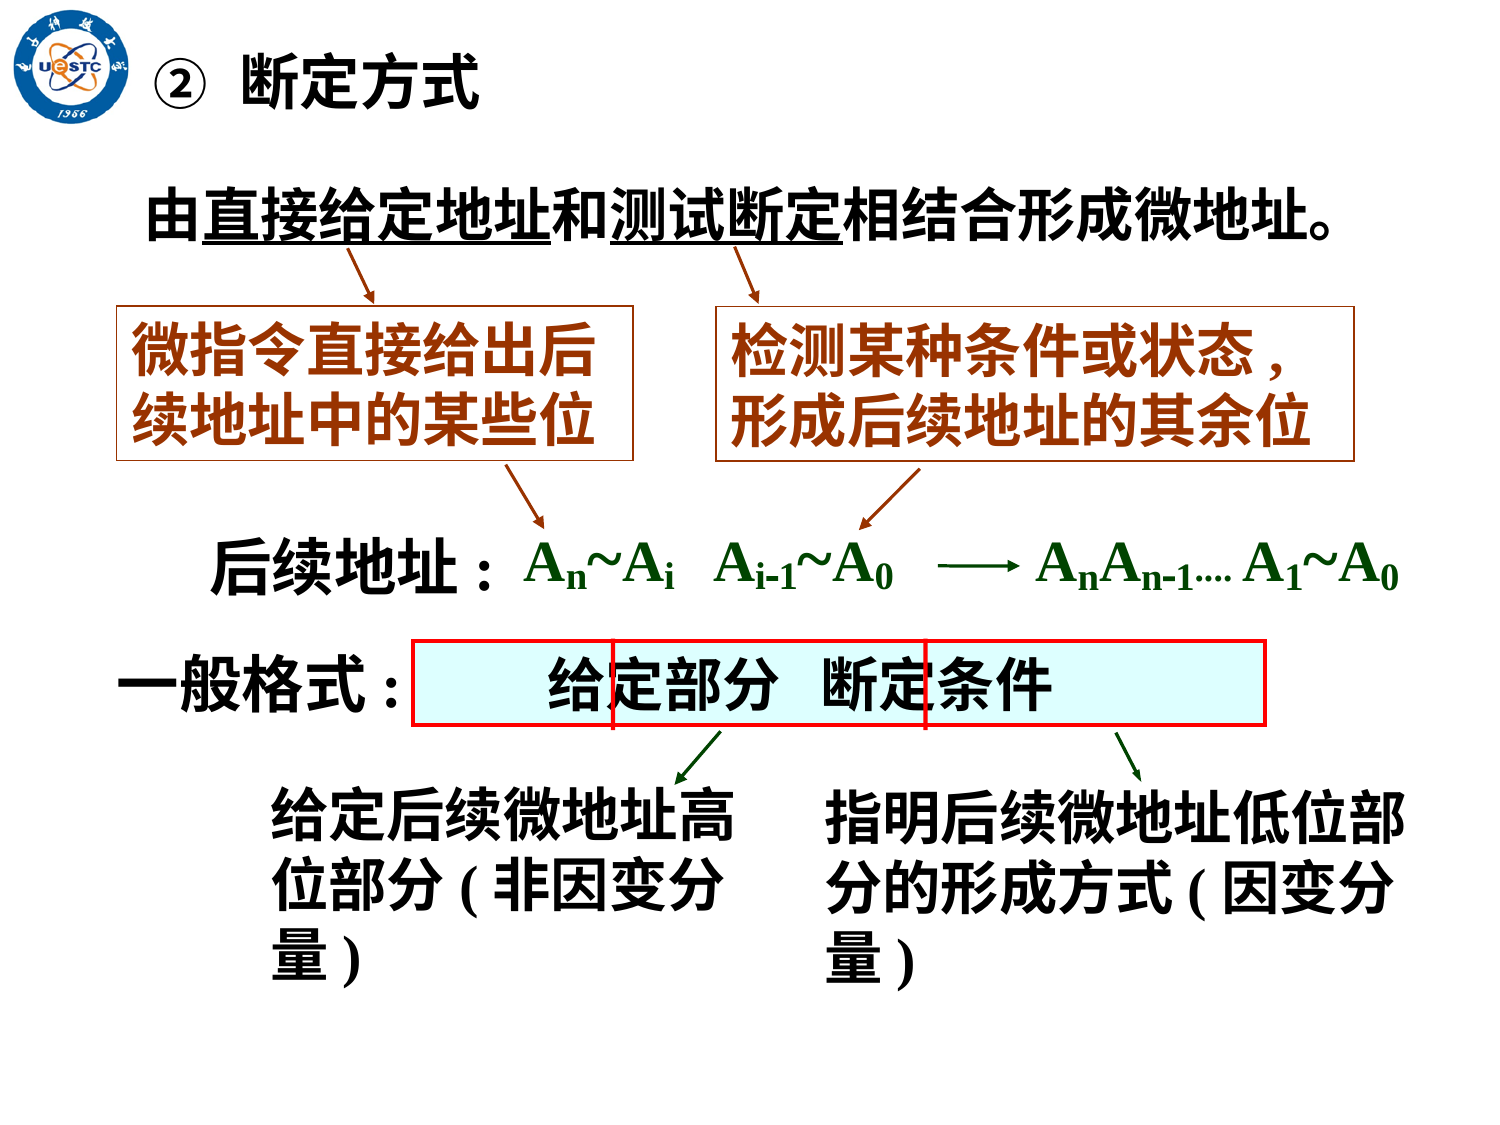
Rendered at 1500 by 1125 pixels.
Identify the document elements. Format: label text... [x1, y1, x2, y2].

text_box 指明后续微地址低位部分的形成方式(因变分量) [809, 773, 1469, 999]
text_box 后续地址: [194, 520, 553, 639]
text_box [674, 737, 716, 785]
text_box 给定后续微地址高位部分(非因变分量) [255, 771, 806, 996]
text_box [412, 640, 1266, 729]
text_box 微指令直接给出后续地址中的某些位 [116, 305, 634, 461]
text_box 检测某种条件或状态, 形成后续地址的其余位 [716, 306, 1355, 462]
text_box [734, 246, 760, 304]
text_box An~Ai [509, 507, 698, 605]
text_box [937, 559, 1020, 573]
picture [6, 8, 136, 126]
text_box [1117, 737, 1142, 783]
text_box ② 断定方式 [139, 30, 597, 126]
text_box Ai1~A0 [698, 507, 973, 605]
text_box [347, 248, 375, 305]
text_box 一般格式: [101, 637, 454, 727]
text_box 由直接给定地址和测试断定相结合形成微地址。 [129, 171, 1413, 326]
text_box AnAn1.... A1~A0 [1020, 507, 1467, 608]
